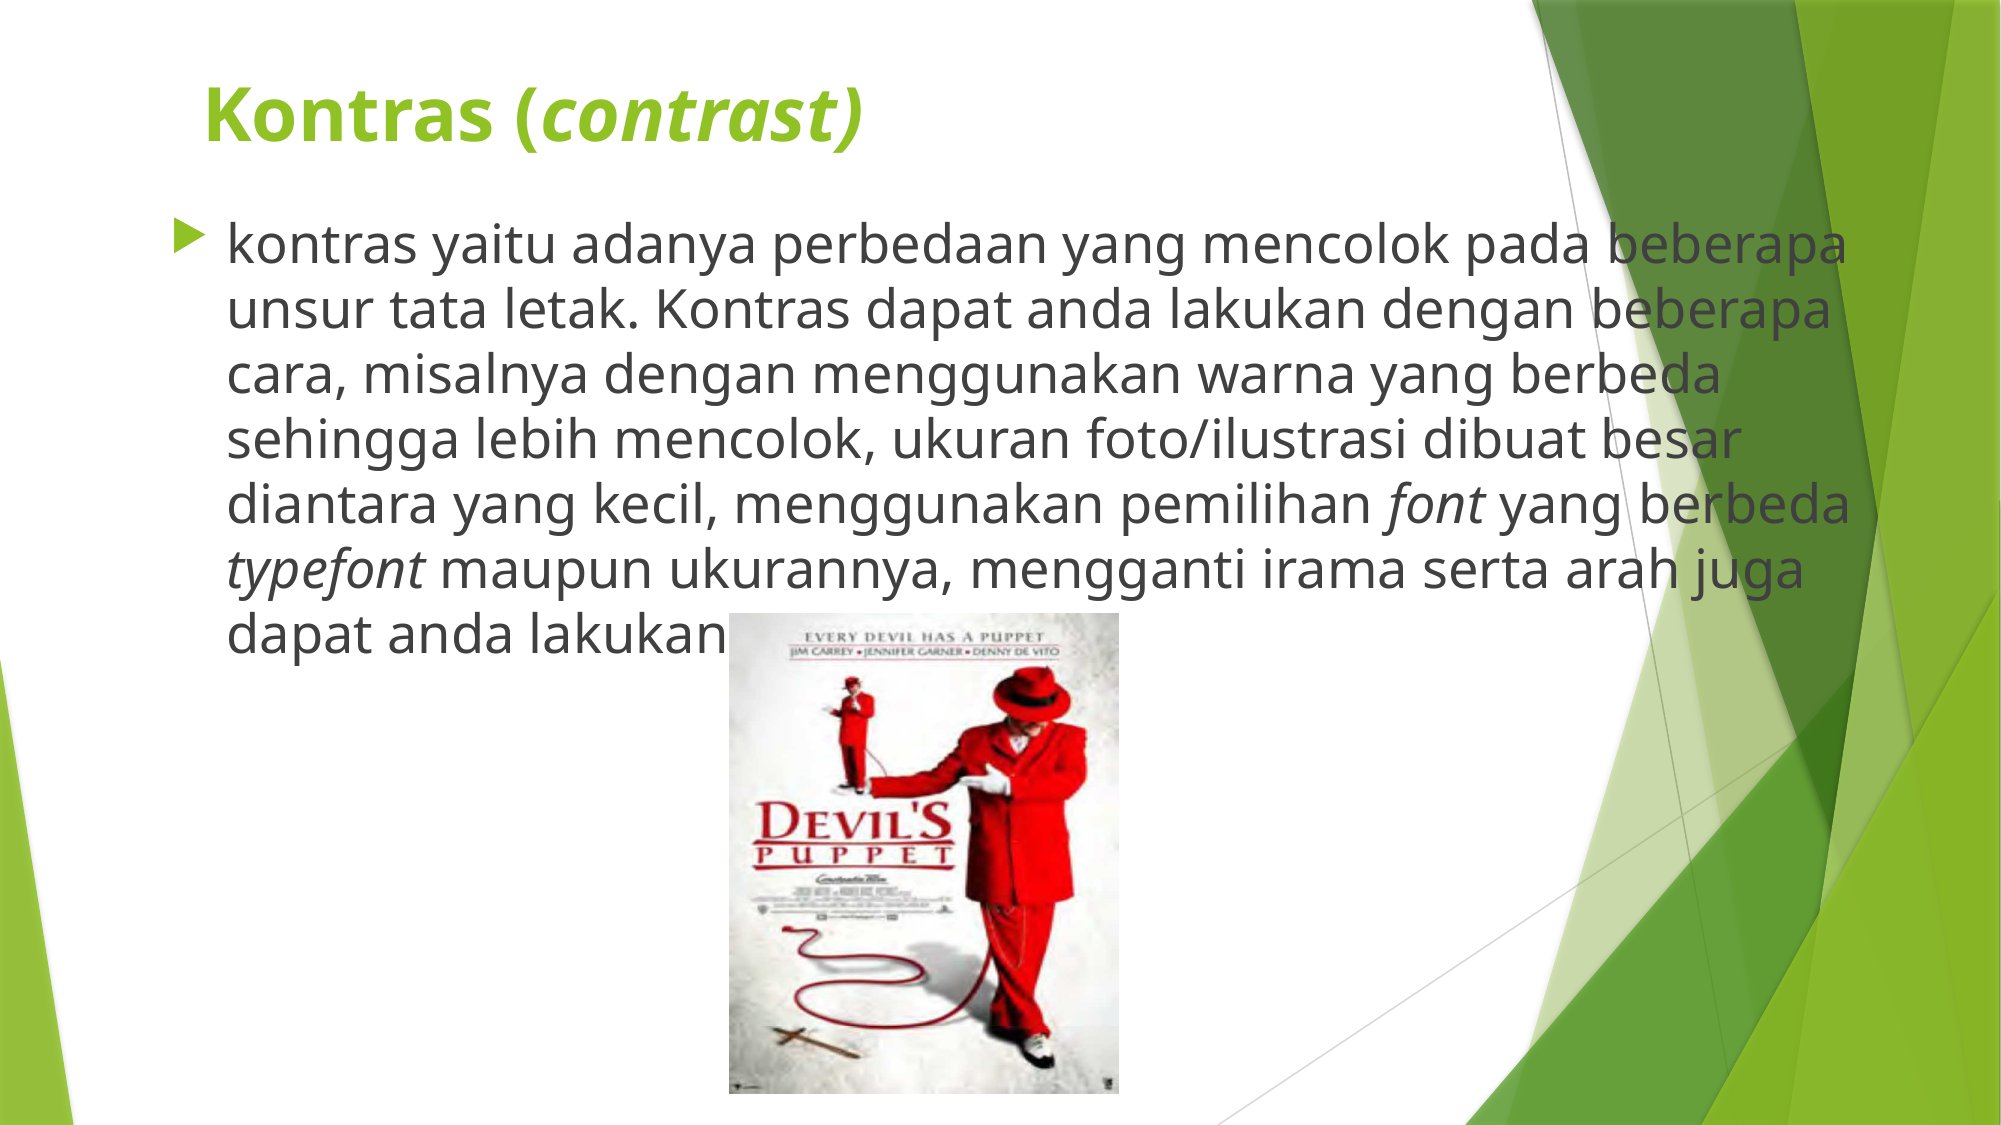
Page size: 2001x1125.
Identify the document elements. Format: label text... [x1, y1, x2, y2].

list kontras yaitu adanya perbedaan yang mencolok pada beberapa unsur tata letak. Kontras dapat anda lakukan dengan beberapa cara, misalnya dengan menggunakan warna yang berbeda sehingga lebih mencolok, ukuran foto/ilustrasi dibuat besar diantara yang kecil, menggunakan pemilihan font yang berbeda typefont maupun ukurannya, mengganti irama serta arah juga dapat anda lakukan [155, 201, 1940, 783]
picture [728, 612, 1120, 1095]
title Kontras (contrast) [187, 58, 1813, 201]
